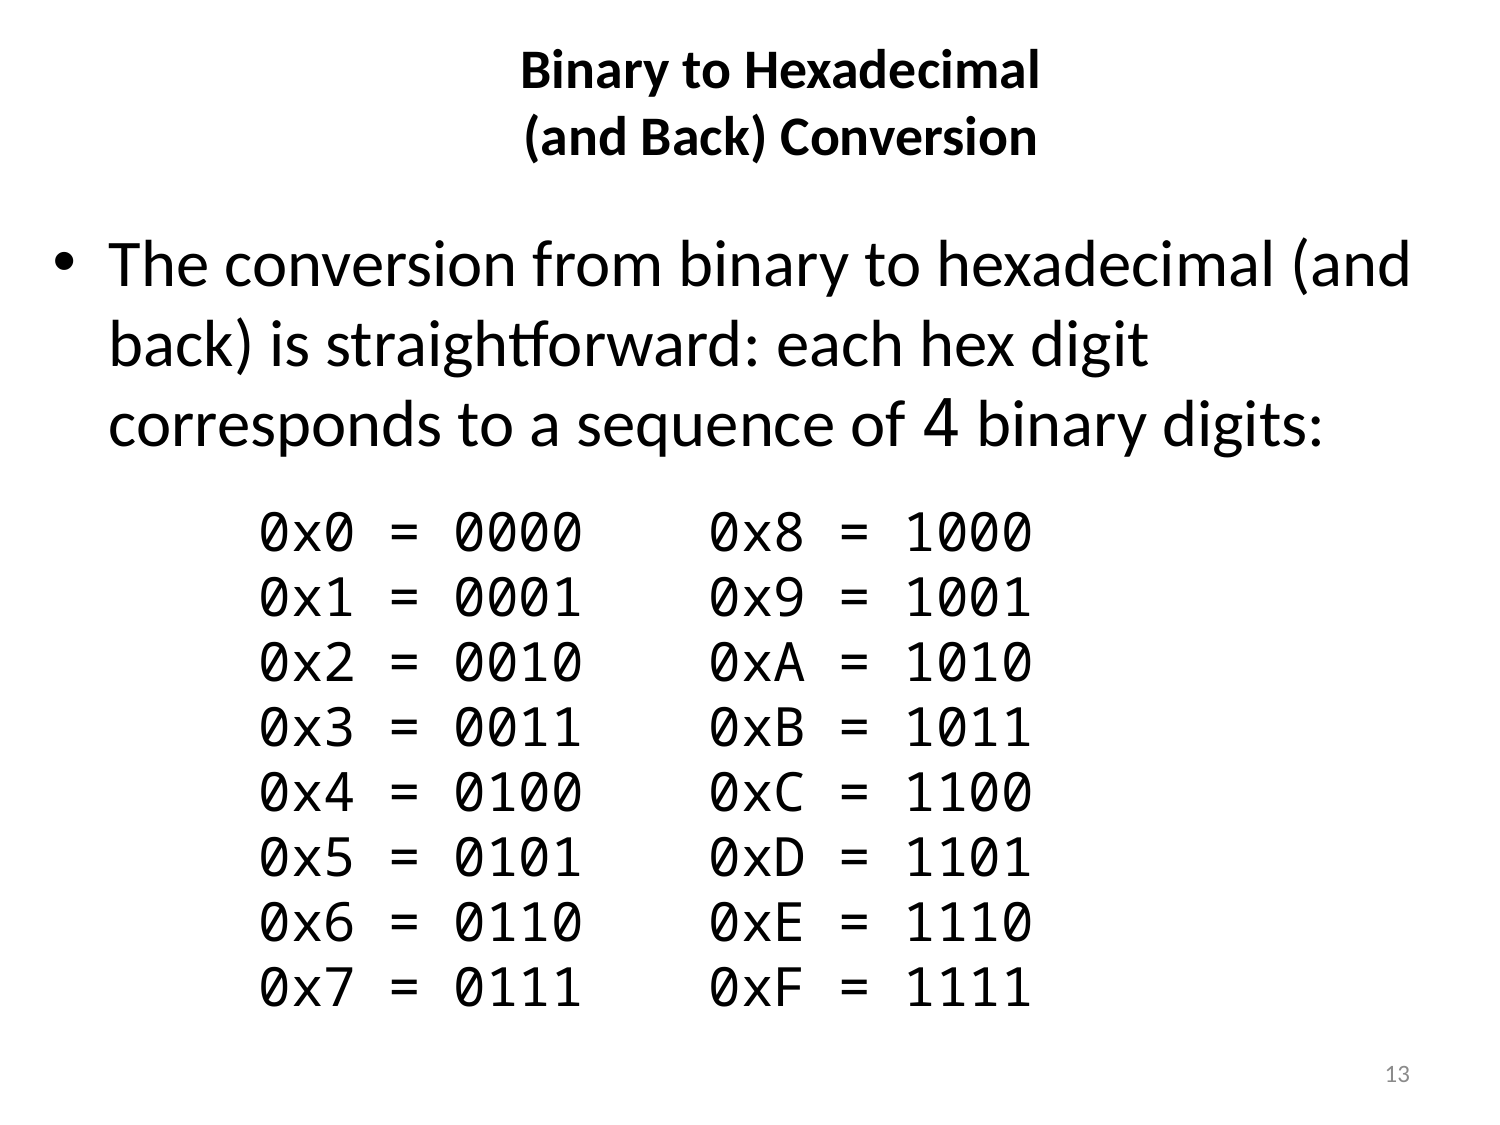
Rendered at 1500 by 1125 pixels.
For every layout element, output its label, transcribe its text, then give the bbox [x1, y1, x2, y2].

list The conversion from binary to hexadecimal (and back) is straightforward: each hex digit corresponds to a sequence of 4 binary digits: 0x0 = 0000 0x8 = 1000 0x1 = 0001 0x9 = 1001 0x2 = 0010 0xA = 1010 0x3 = 0011 0xB = 1011 0x4 = 0100 0xC = 1100 0x5 = 0101 0xD = 1101 0x6 = 0110 0xE = 1110 0x7 = 0111 0xF = 1111 [37, 212, 1463, 1100]
title Binary to Hexadecimal (and Back) Conversion [100, 24, 1463, 175]
slide_number 13 [1074, 1042, 1425, 1103]
